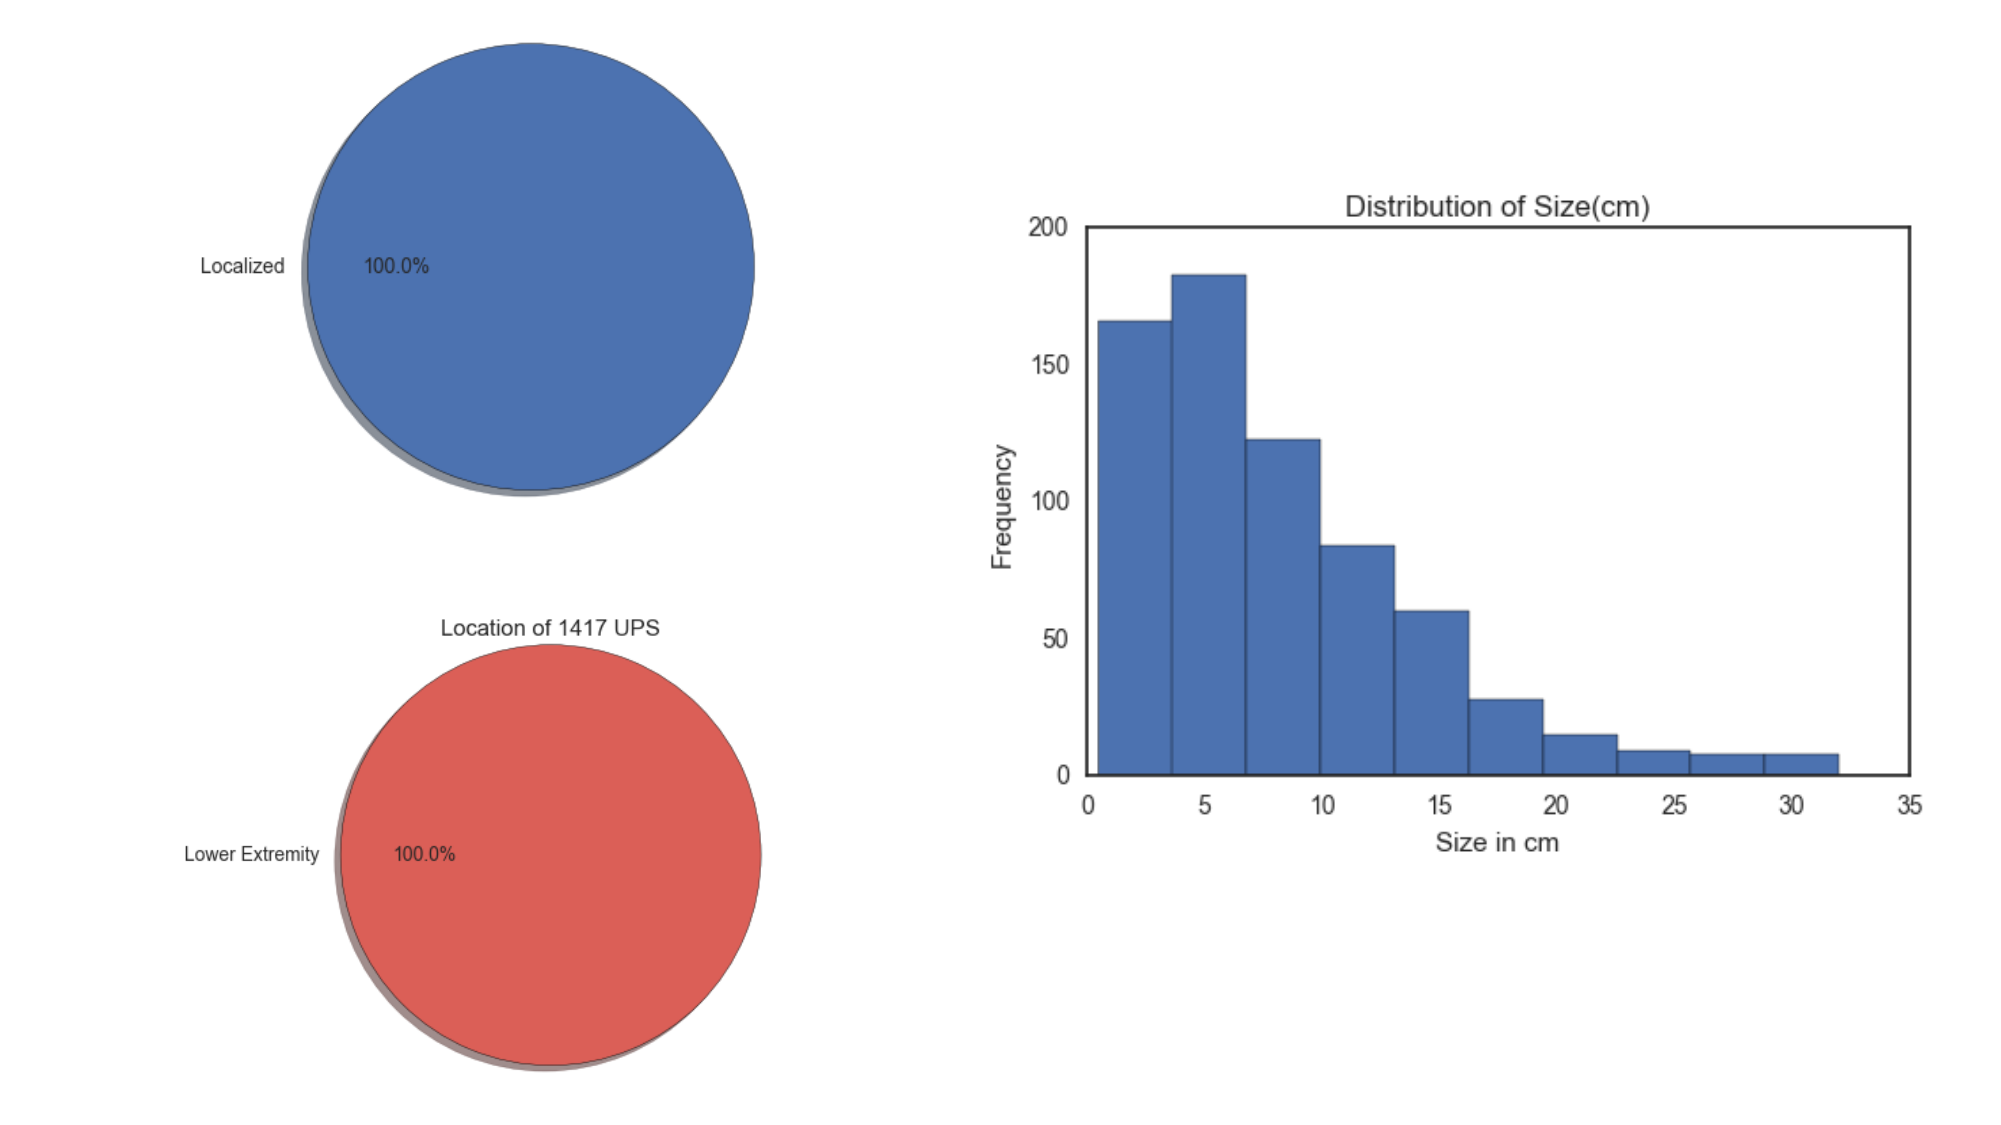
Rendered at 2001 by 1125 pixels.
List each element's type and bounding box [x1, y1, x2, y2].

picture [974, 178, 1940, 873]
picture [171, 606, 879, 1085]
picture [182, 30, 879, 511]
